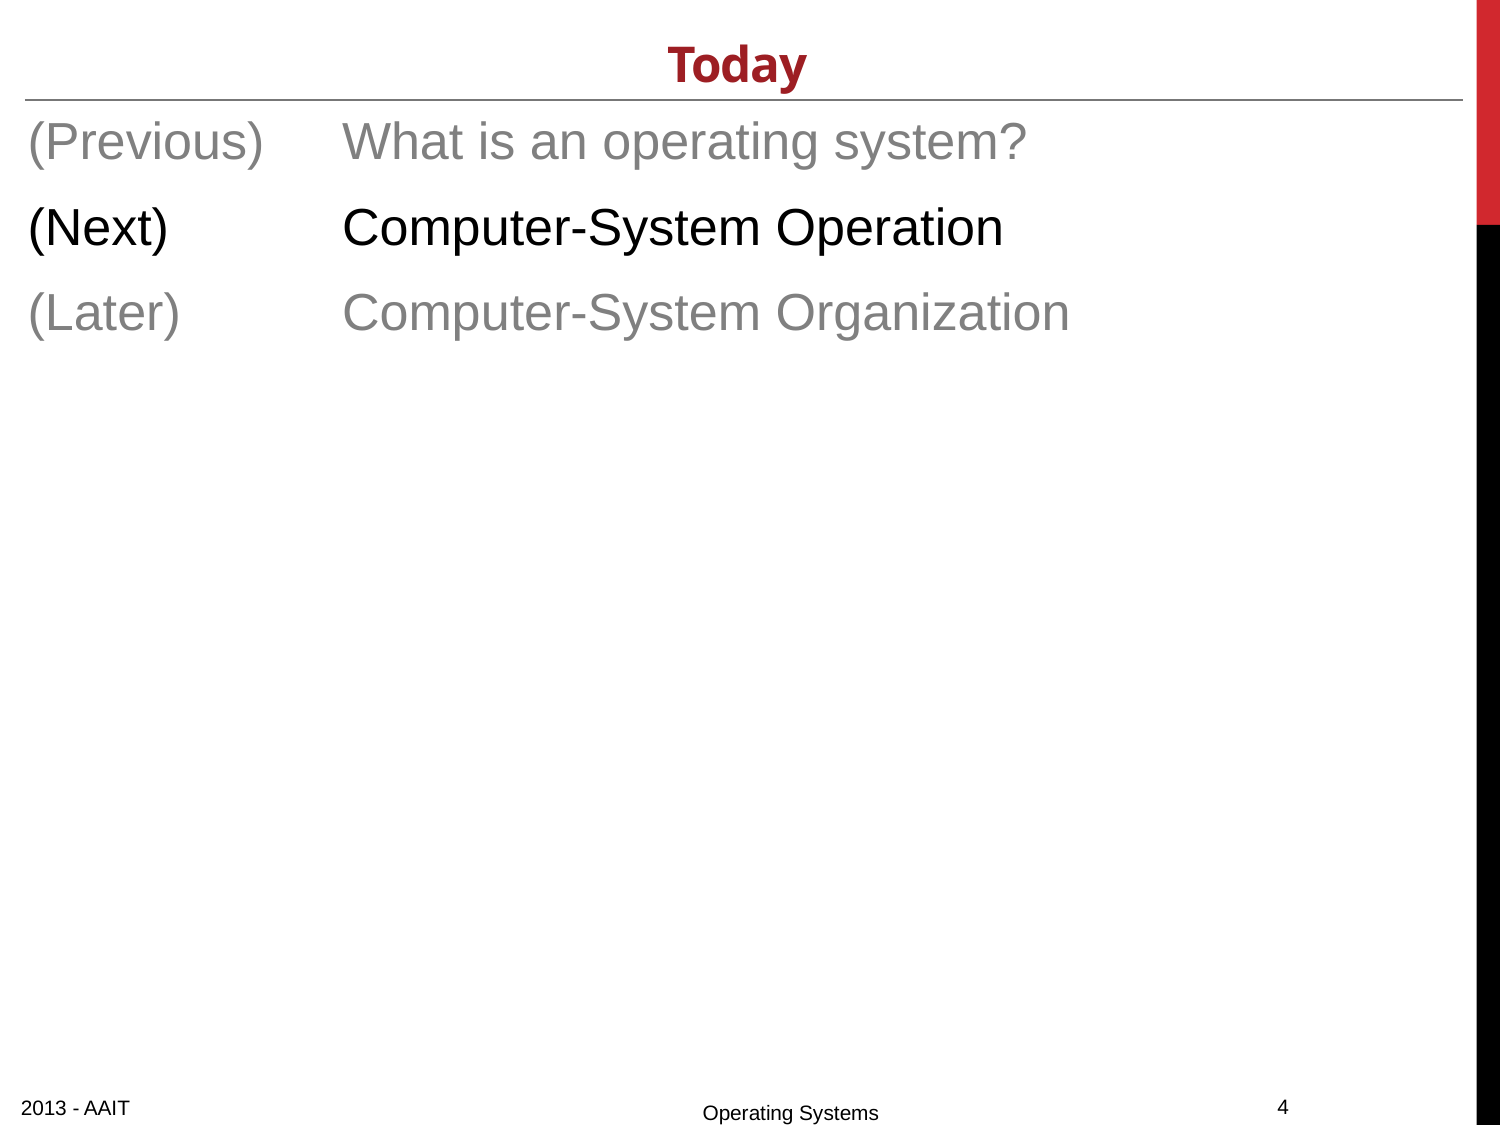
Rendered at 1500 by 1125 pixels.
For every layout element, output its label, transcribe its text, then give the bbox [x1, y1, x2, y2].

footer 2013 - AAIT [5, 1087, 569, 1125]
list (Previous) What is an operating system? (Next) Computer-System Operation (Later) Computer-System Organization [12, 99, 1463, 1088]
slide_number 4 [1262, 1087, 1479, 1125]
slide_number Operating Systems [687, 1087, 1250, 1125]
title Today [12, 25, 1463, 99]
